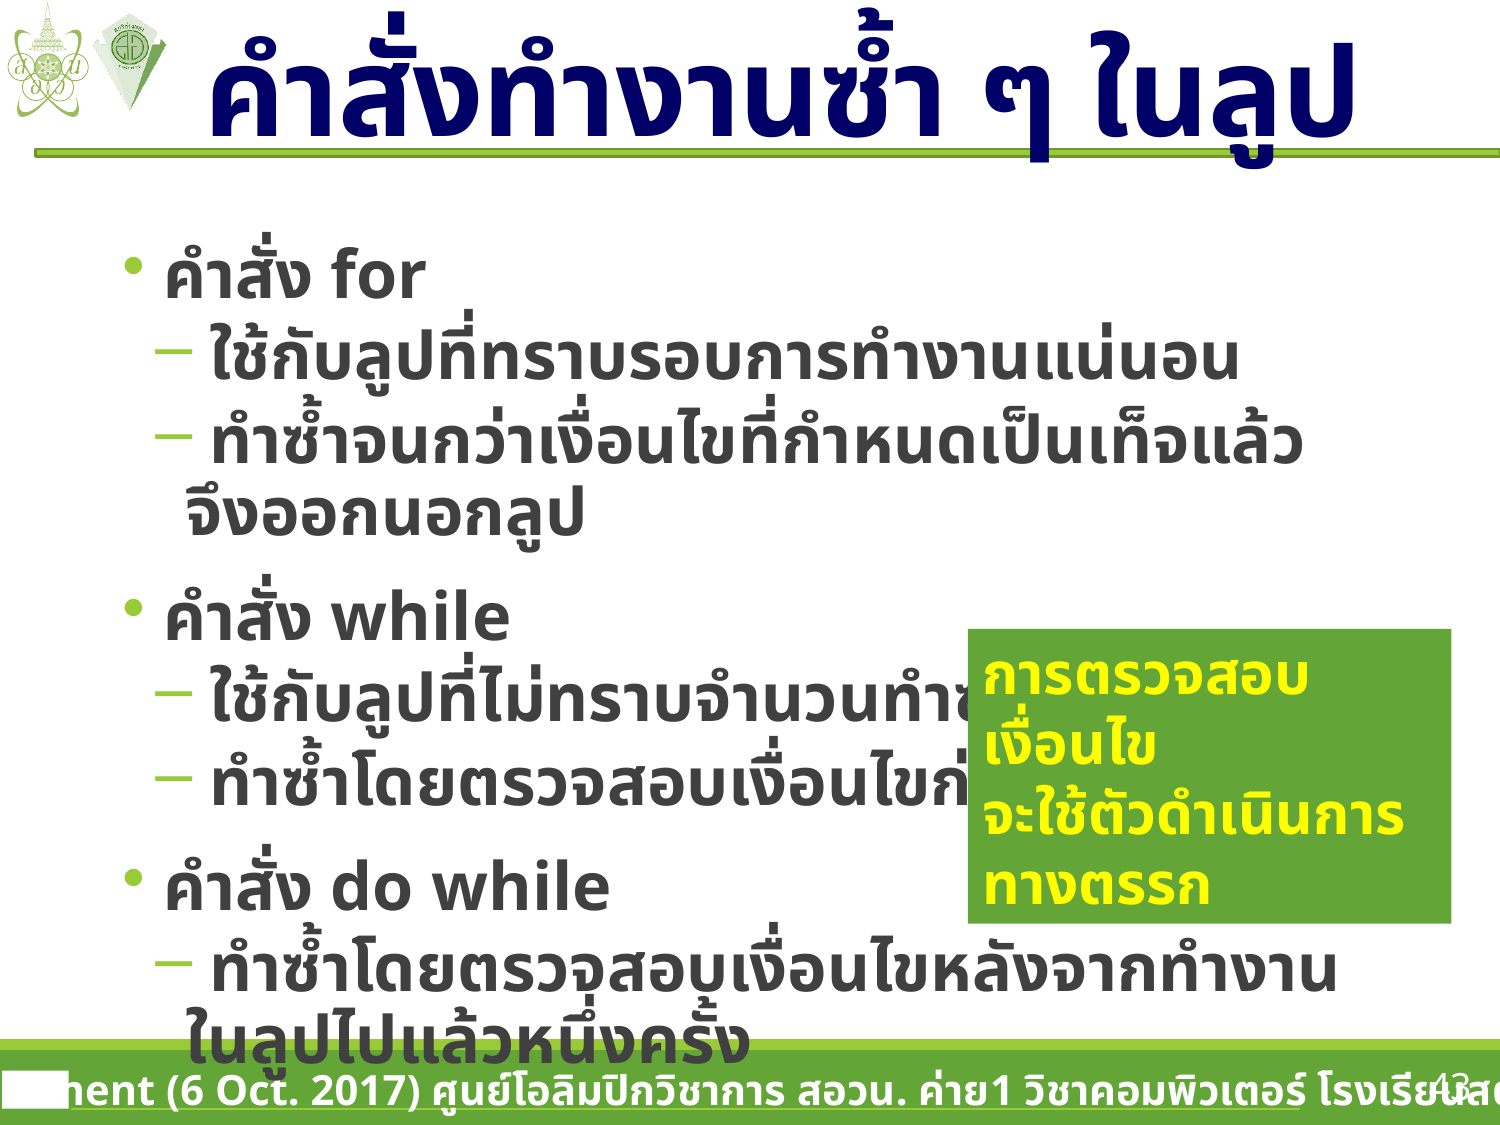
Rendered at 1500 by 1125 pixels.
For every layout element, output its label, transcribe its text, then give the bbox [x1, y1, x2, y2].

text_box การตรวจสอบเงื่อนไข จะใช้ตัวดำเนินการทางตรรก [967, 628, 1452, 924]
list คำสั่ง for ใช้กับลูปที่ทราบรอบการทำงานแน่นอน ทำซ้ำจนกว่าเงื่อนไขที่กำหนดเป็นเท็จแล้วจึงออกนอกลูป คำสั่ง while ใช้กับลูปที่ไม่ทราบจำนวนทำซ้ำที่แน่นอน ทำซ้ำโดยตรวจสอบเงื่อนไขก่อนเข้าลูป คำสั่ง do while ทำซ้ำโดยตรวจสอบเงื่อนไขหลังจากทำงานในลูปไปแล้วหนึ่งครั้ง [122, 233, 1377, 931]
slide_number 43 [1368, 1058, 1487, 1118]
title คำสั่งทำงานซ้ำ ๆ ในลูป [190, 4, 1428, 170]
